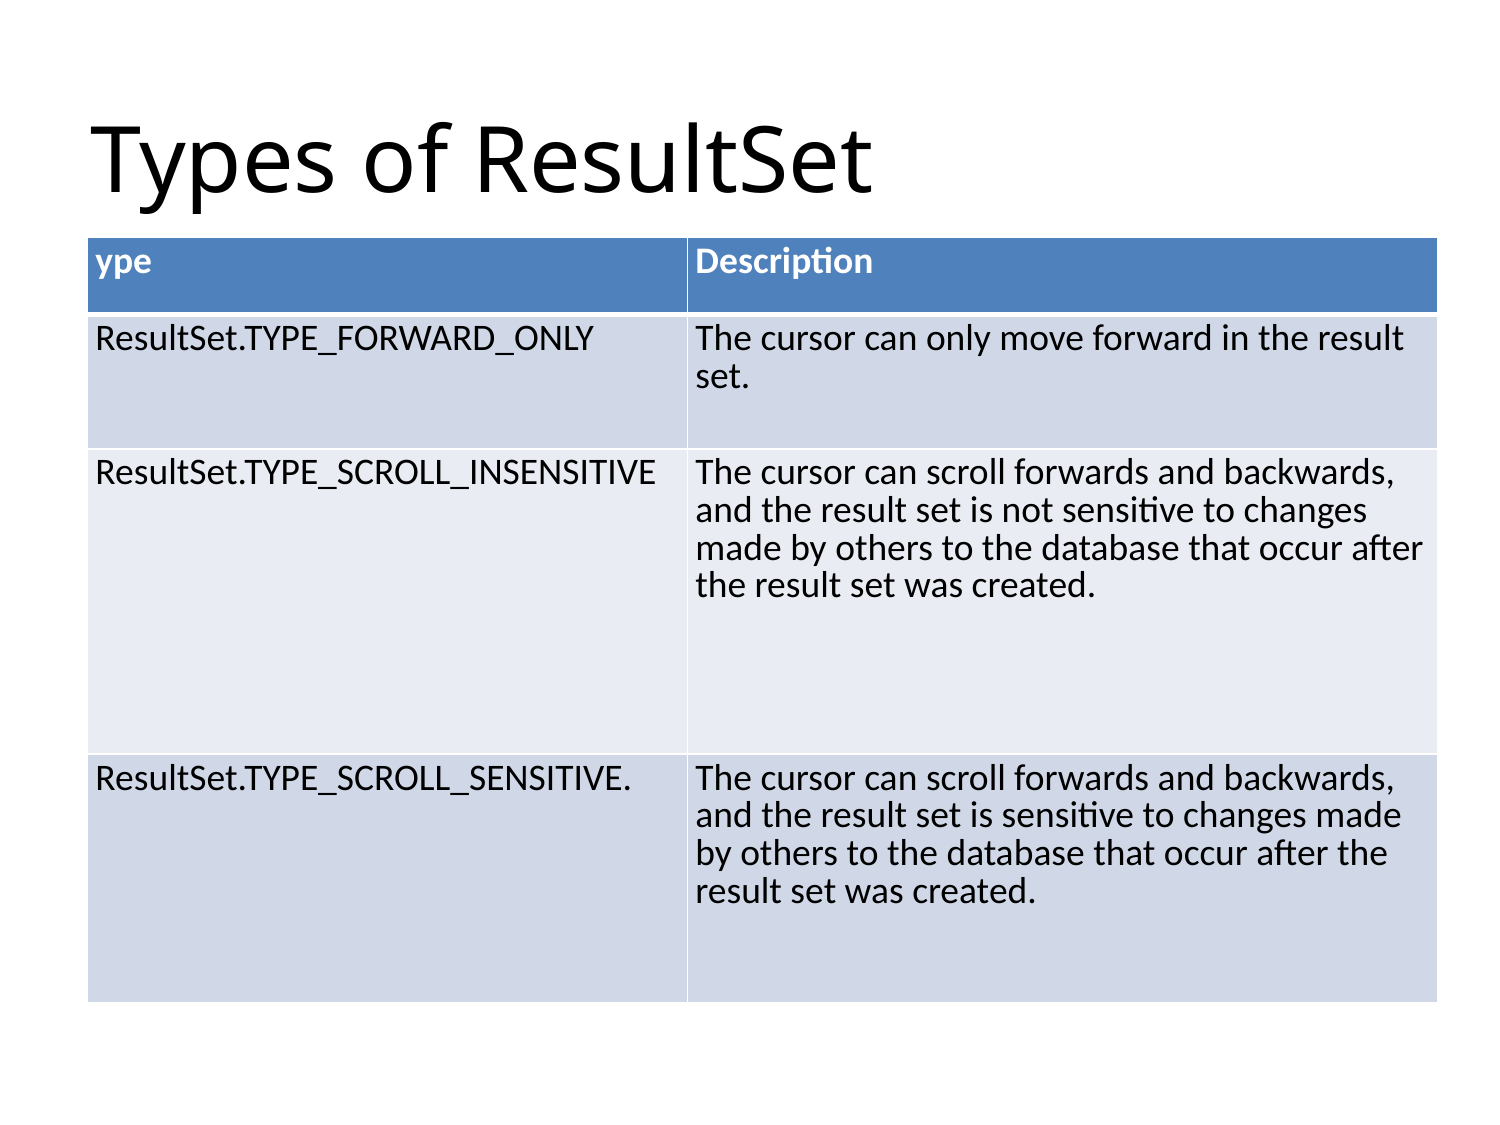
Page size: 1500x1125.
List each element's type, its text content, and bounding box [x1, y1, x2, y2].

title Types of ResultSet [74, 62, 1426, 251]
table_cell ResultSet.TYPE_SCROLL_INSENSITIVE [88, 450, 687, 753]
table_cell The cursor can scroll forwards and backwards, and the result set is sensitive to changes made by others to the database that occur after the result set was created. [688, 755, 1437, 1002]
table_cell ResultSet.TYPE_FORWARD_ONLY [88, 317, 687, 448]
table_cell ResultSet.TYPE_SCROLL_SENSITIVE. [88, 755, 687, 1002]
table_header ype [88, 238, 687, 312]
table_cell The cursor can scroll forwards and backwards, and the result set is not sensitive to changes made by others to the database that occur after the result set was created. [688, 450, 1437, 753]
table_header Description [688, 238, 1437, 312]
table_cell The cursor can only move forward in the result set. [688, 317, 1437, 448]
